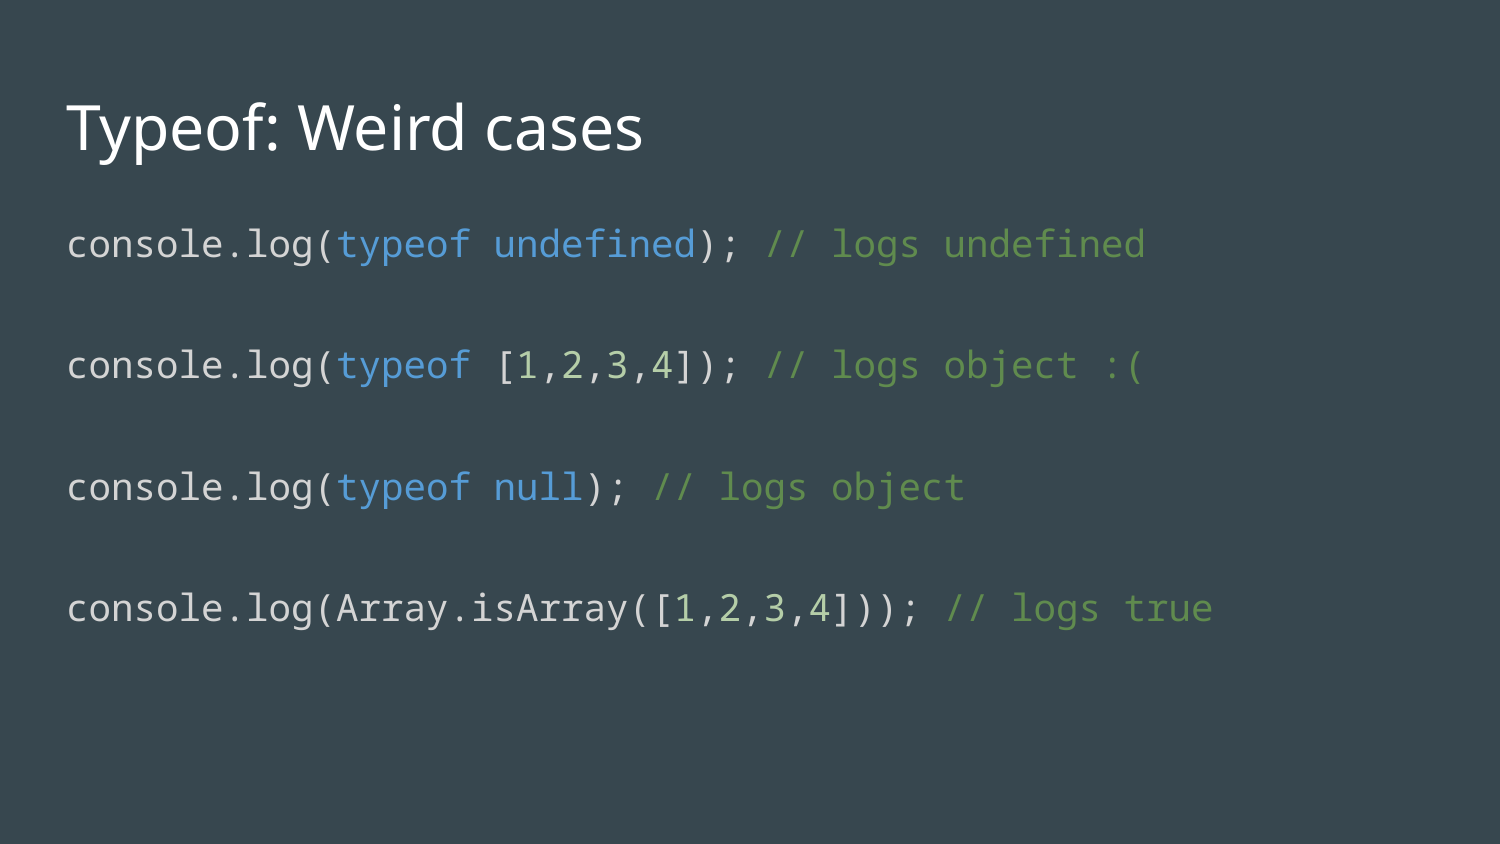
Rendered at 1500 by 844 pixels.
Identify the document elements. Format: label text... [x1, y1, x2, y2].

title Typeof: Weird cases [51, 72, 1449, 167]
list console.log(typeof undefined); // logs undefined console.log(typeof [1,2,3,4]); // logs object :( console.log(typeof null); // logs object console.log(Array.isArray([1,2,3,4])); // logs true [51, 189, 1449, 750]
